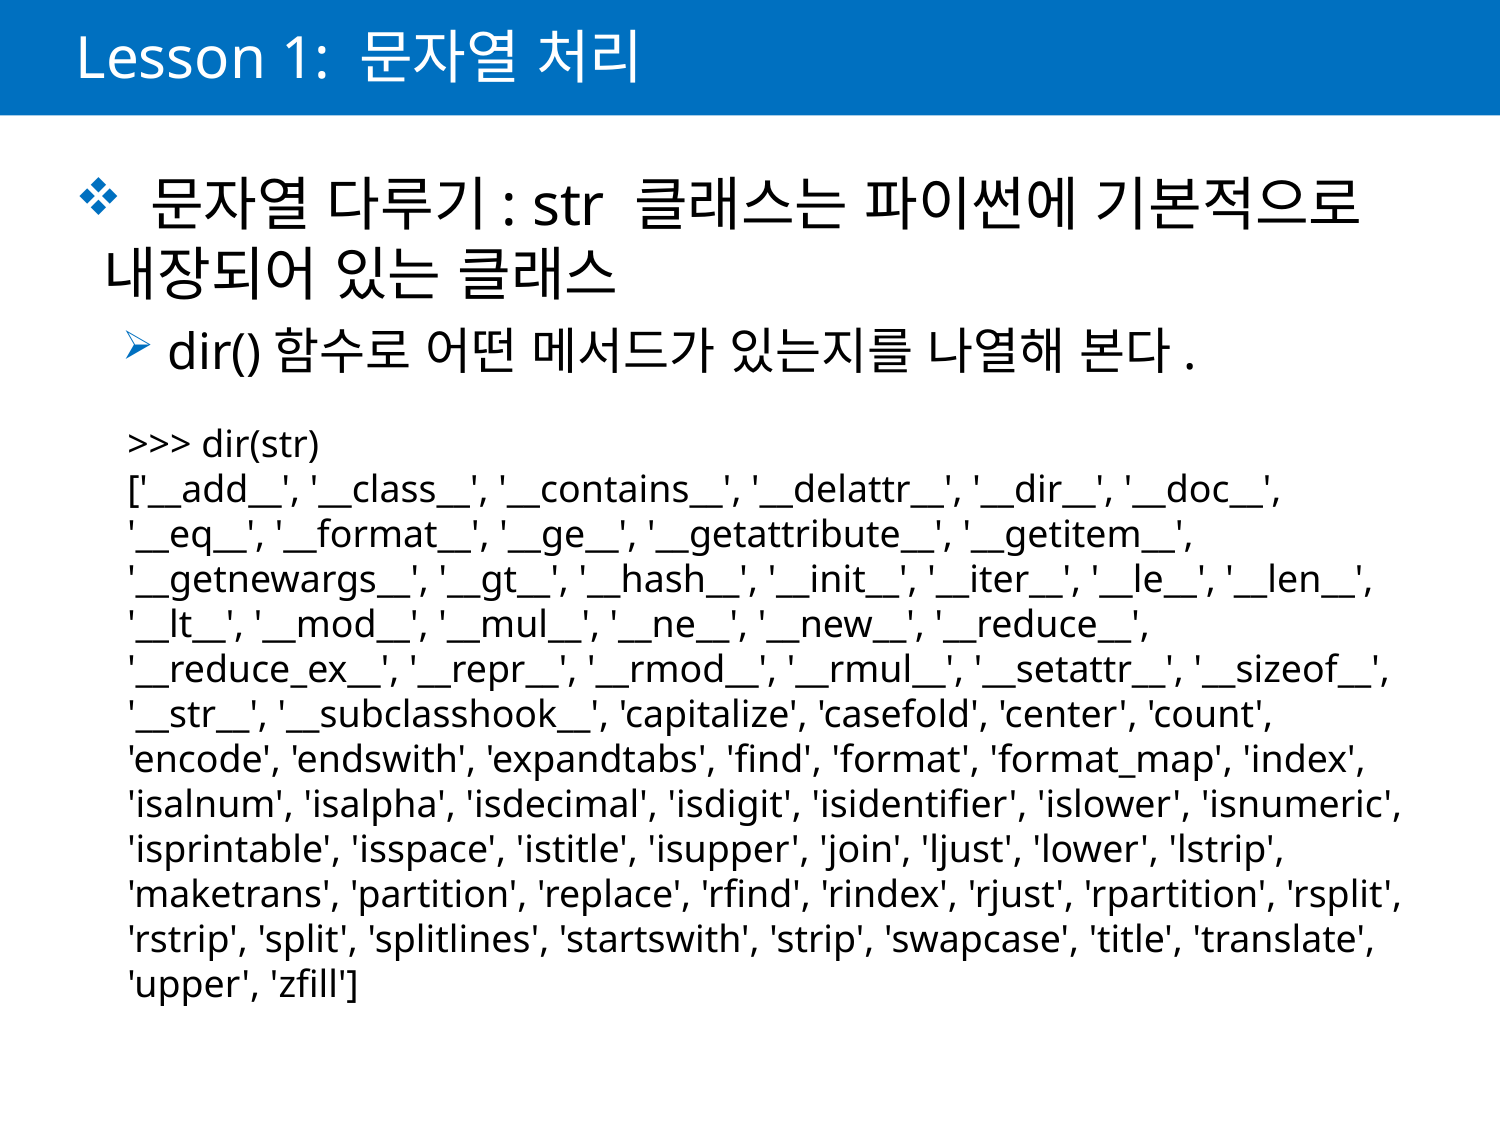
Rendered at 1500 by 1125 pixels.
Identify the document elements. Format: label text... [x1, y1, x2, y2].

title Lesson 1: 문자열 처리 [75, 0, 1351, 122]
list 문자열 다루기: str 클래스는 파이썬에 기본적으로 내장되어 있는 클래스 dir()함수로 어떤 메서드가 있는지를 나열해 본다. [74, 167, 1408, 1013]
text_box >>> dir(str) ['__add__', '__class__', '__contains__', '__delattr__', '__dir__', '__doc__', '__eq__', '__format__', '__ge__', '__getattribute__', '__getitem__', '__getnewargs__', '__gt__', '__hash__', '__init__', '__iter__', '__le__', '__len__', '__lt__', '__mod__', '__mul__', '__ne__', '__new__', '__reduce__', '__reduce_ex__', '__repr__', '__rmod__', '__rmul__', '__setattr__', '__sizeof__', '__str__', '__subclasshook__', 'capitalize', 'casefold', 'center', 'count', 'encode', 'endswith', 'expandtabs', 'find', 'format', 'format_map', 'index', 'isalnum', 'isalpha', 'isdecimal', 'isdigit', 'isidentifier', 'islower', 'isnumeric', 'isprintable', 'isspace', 'istitle', 'isupper', 'join', 'ljust', 'lower', 'lstrip', 'maketrans', 'partition', 'replace', 'rfind', 'rindex', 'rjust', 'rpartition', 'rsplit', 'rstrip', 'split', 'splitlines', 'startswith', 'strip', 'swapcase', 'title', 'translate', 'upper', 'zfill'] [112, 412, 1438, 1013]
